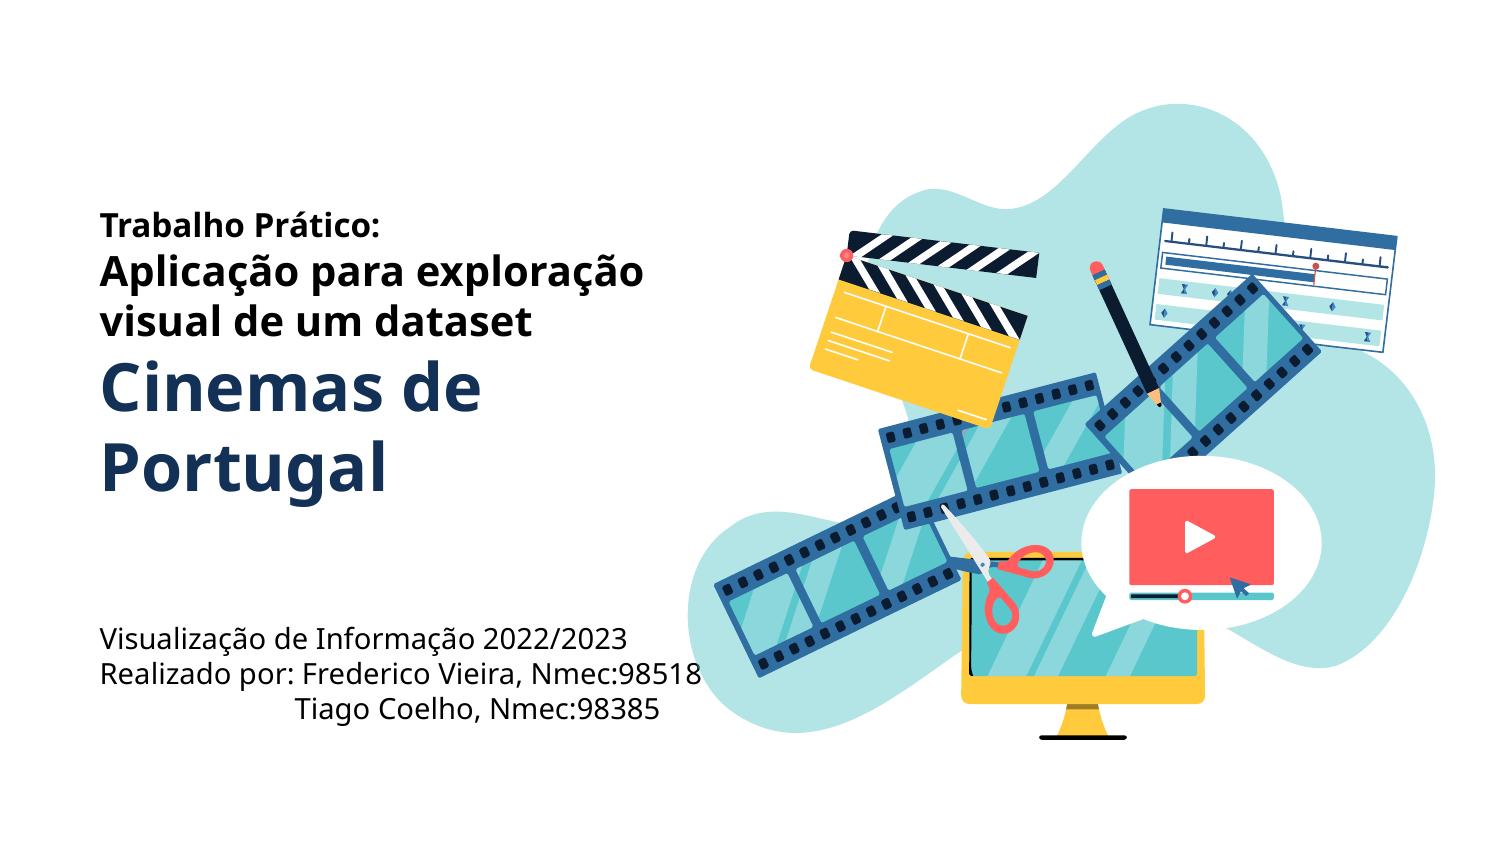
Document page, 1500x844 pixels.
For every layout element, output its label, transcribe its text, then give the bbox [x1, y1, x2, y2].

subtitle Visualização de Informação 2022/2023 Realizado por: Frederico Vieira, Nmec:98518 Tiago Coelho, Nmec:98385 [84, 605, 666, 685]
title Trabalho Prático: Aplicação para exploração visual de um dataset Cinemas de Portugal [84, 159, 666, 550]
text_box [671, 103, 1443, 741]
